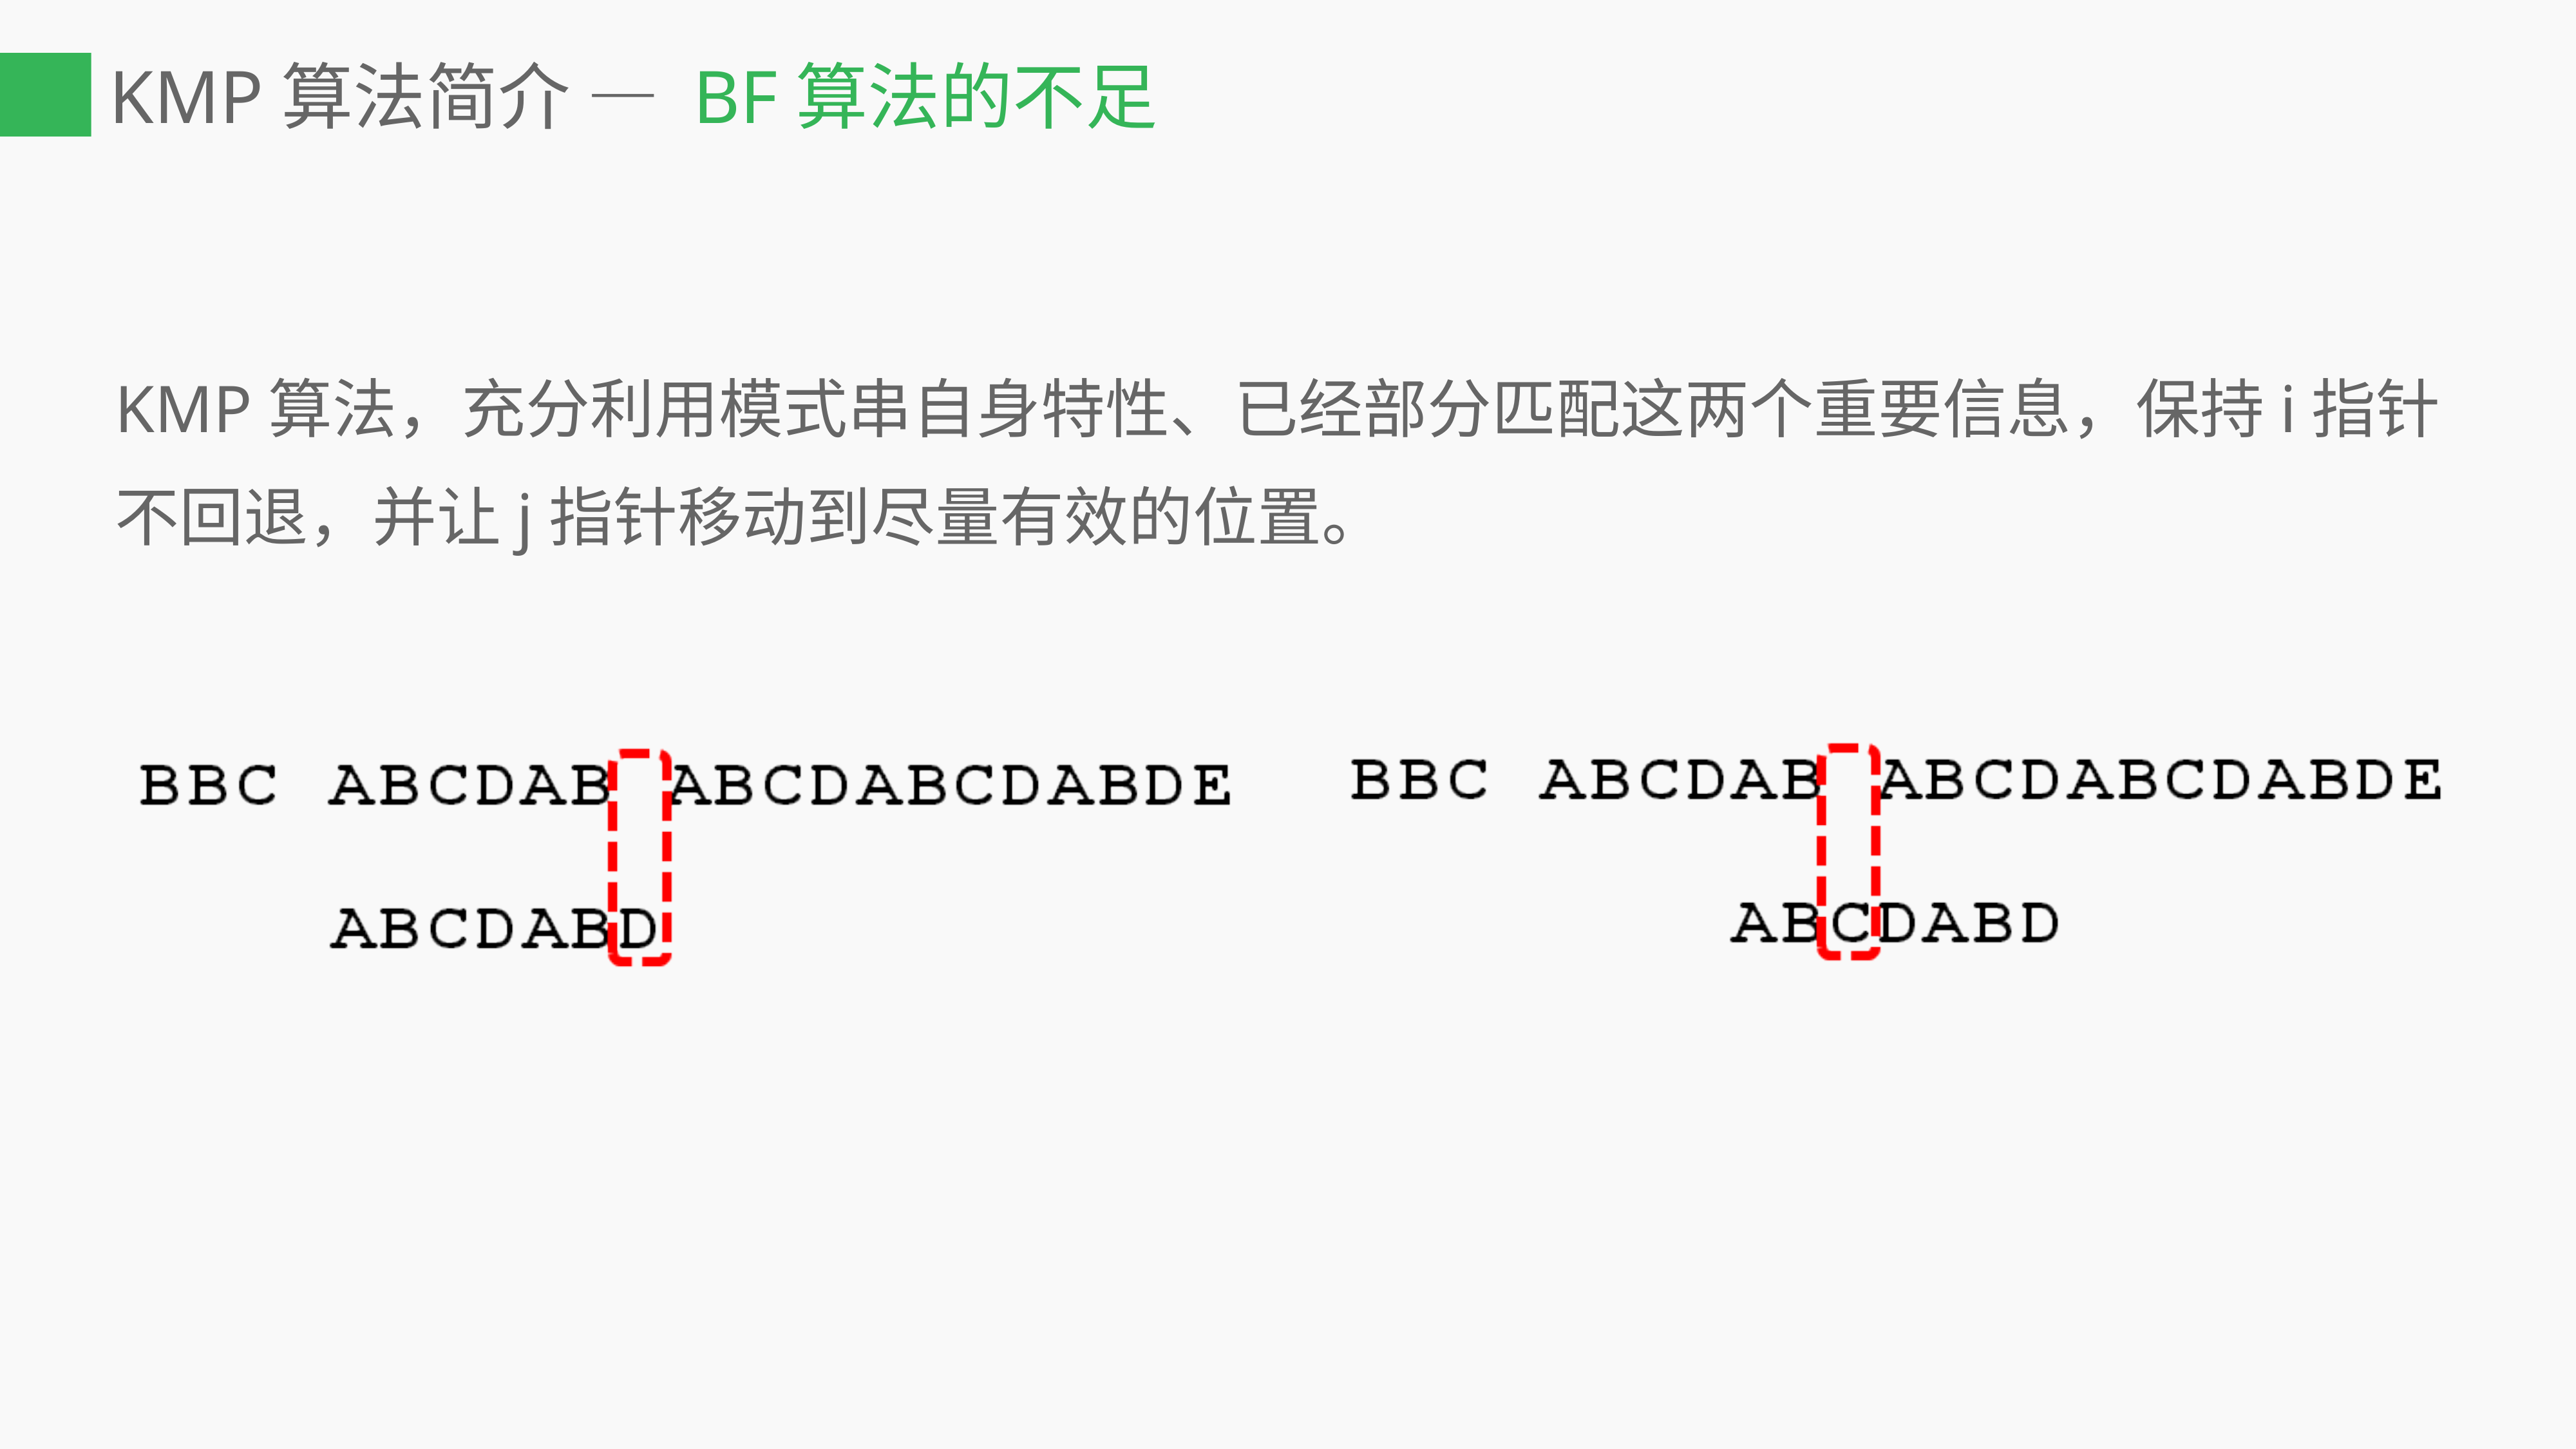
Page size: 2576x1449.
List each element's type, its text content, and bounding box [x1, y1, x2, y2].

title KMP算法简介 — BF算法的不足 [108, 44, 2540, 144]
picture [1318, 717, 2488, 994]
picture [0, 53, 91, 137]
picture [115, 731, 1277, 994]
subtitle KMP算法，充分利用模式串自身特性、已经部分匹配这两个重要信息，保持i指针不回退，并让j指针移动到尽量有效的位置。 [115, 337, 2461, 1424]
